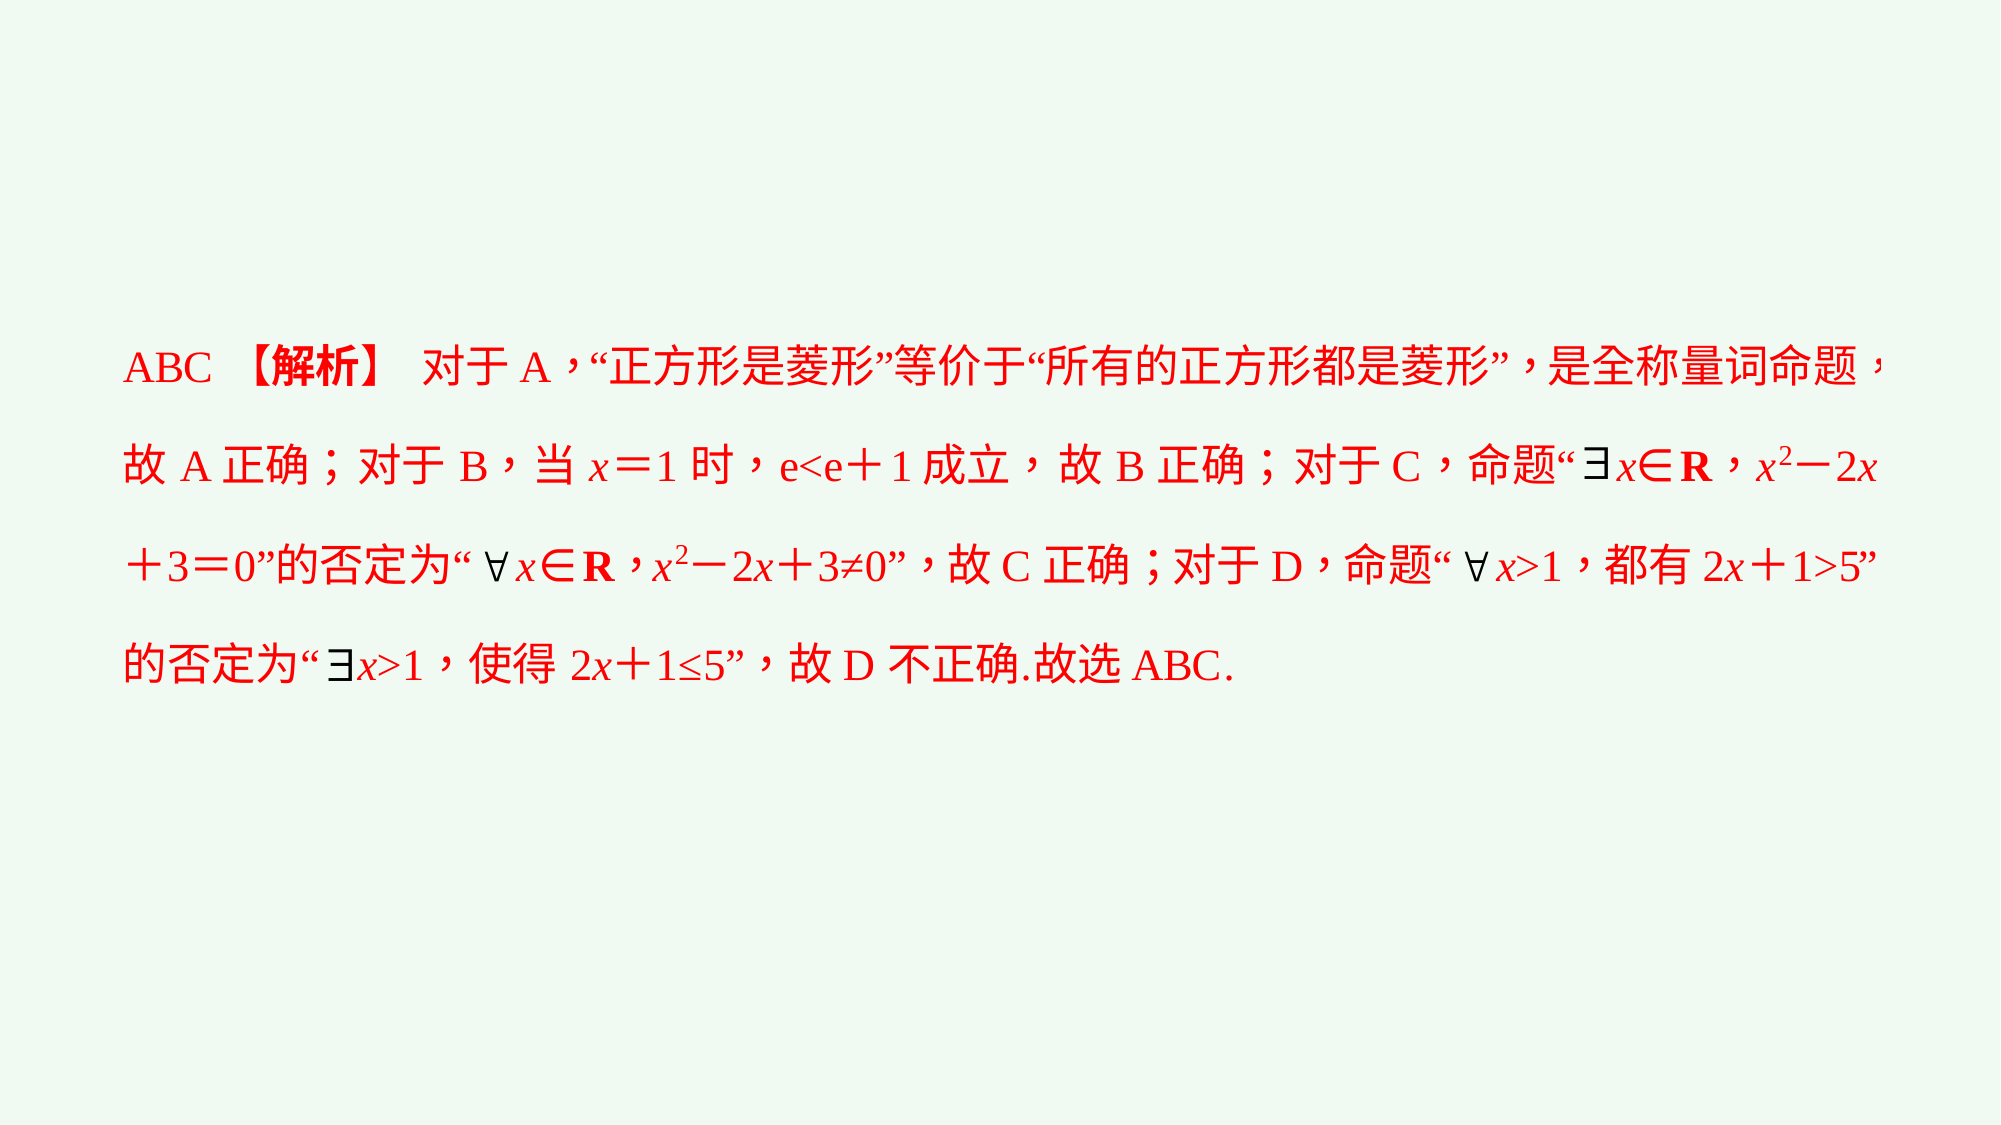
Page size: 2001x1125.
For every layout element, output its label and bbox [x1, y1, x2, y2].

text_box [122, 315, 1881, 716]
